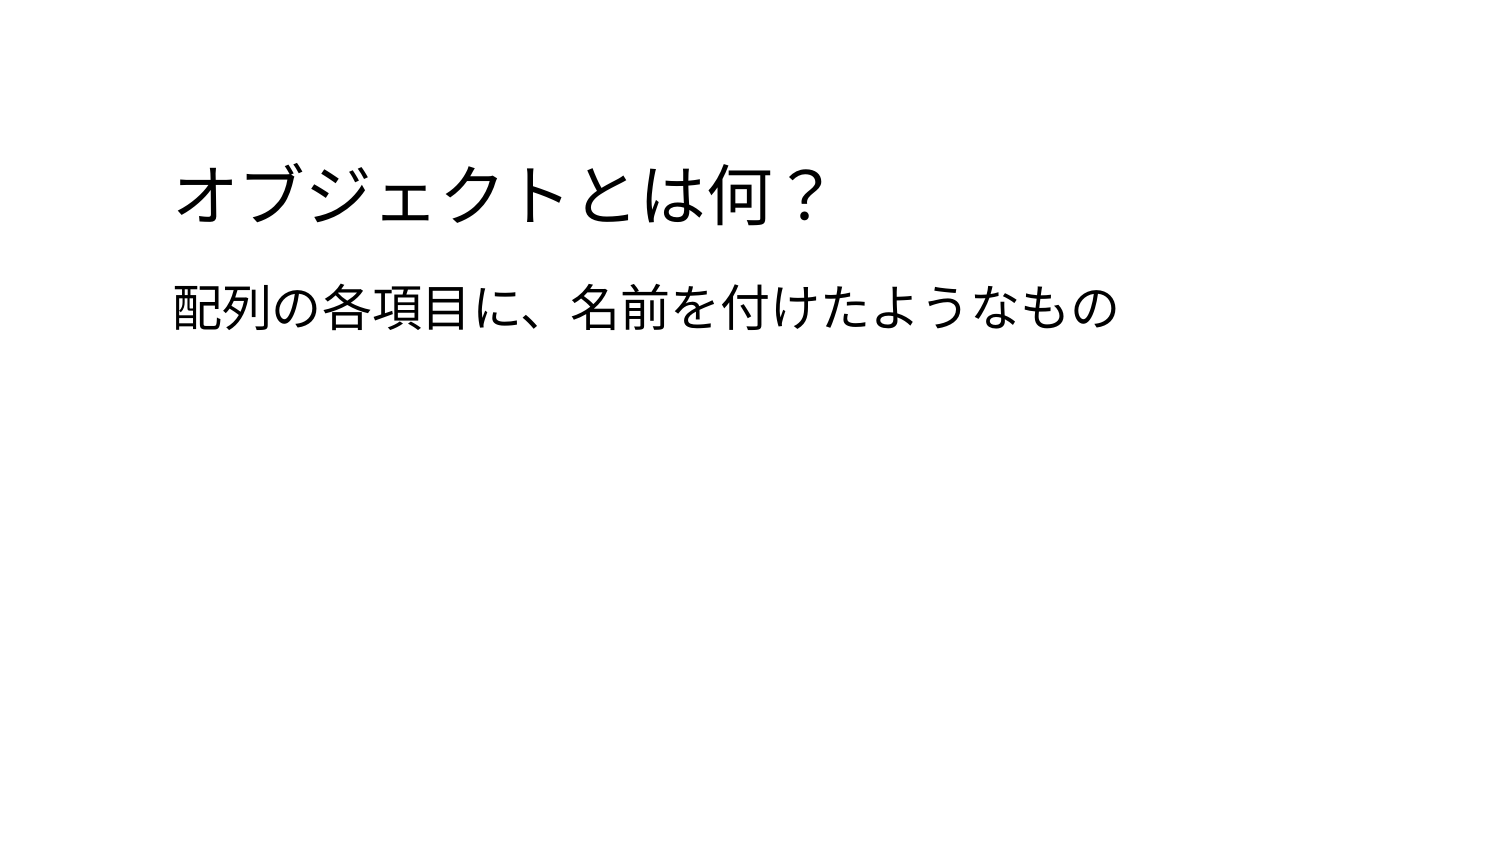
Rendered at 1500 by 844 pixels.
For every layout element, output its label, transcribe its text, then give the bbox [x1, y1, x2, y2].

text_box 配列の各項目に、名前を付けたようなもの [157, 268, 1298, 344]
text_box オブジェクトとは何？ [157, 146, 1343, 242]
